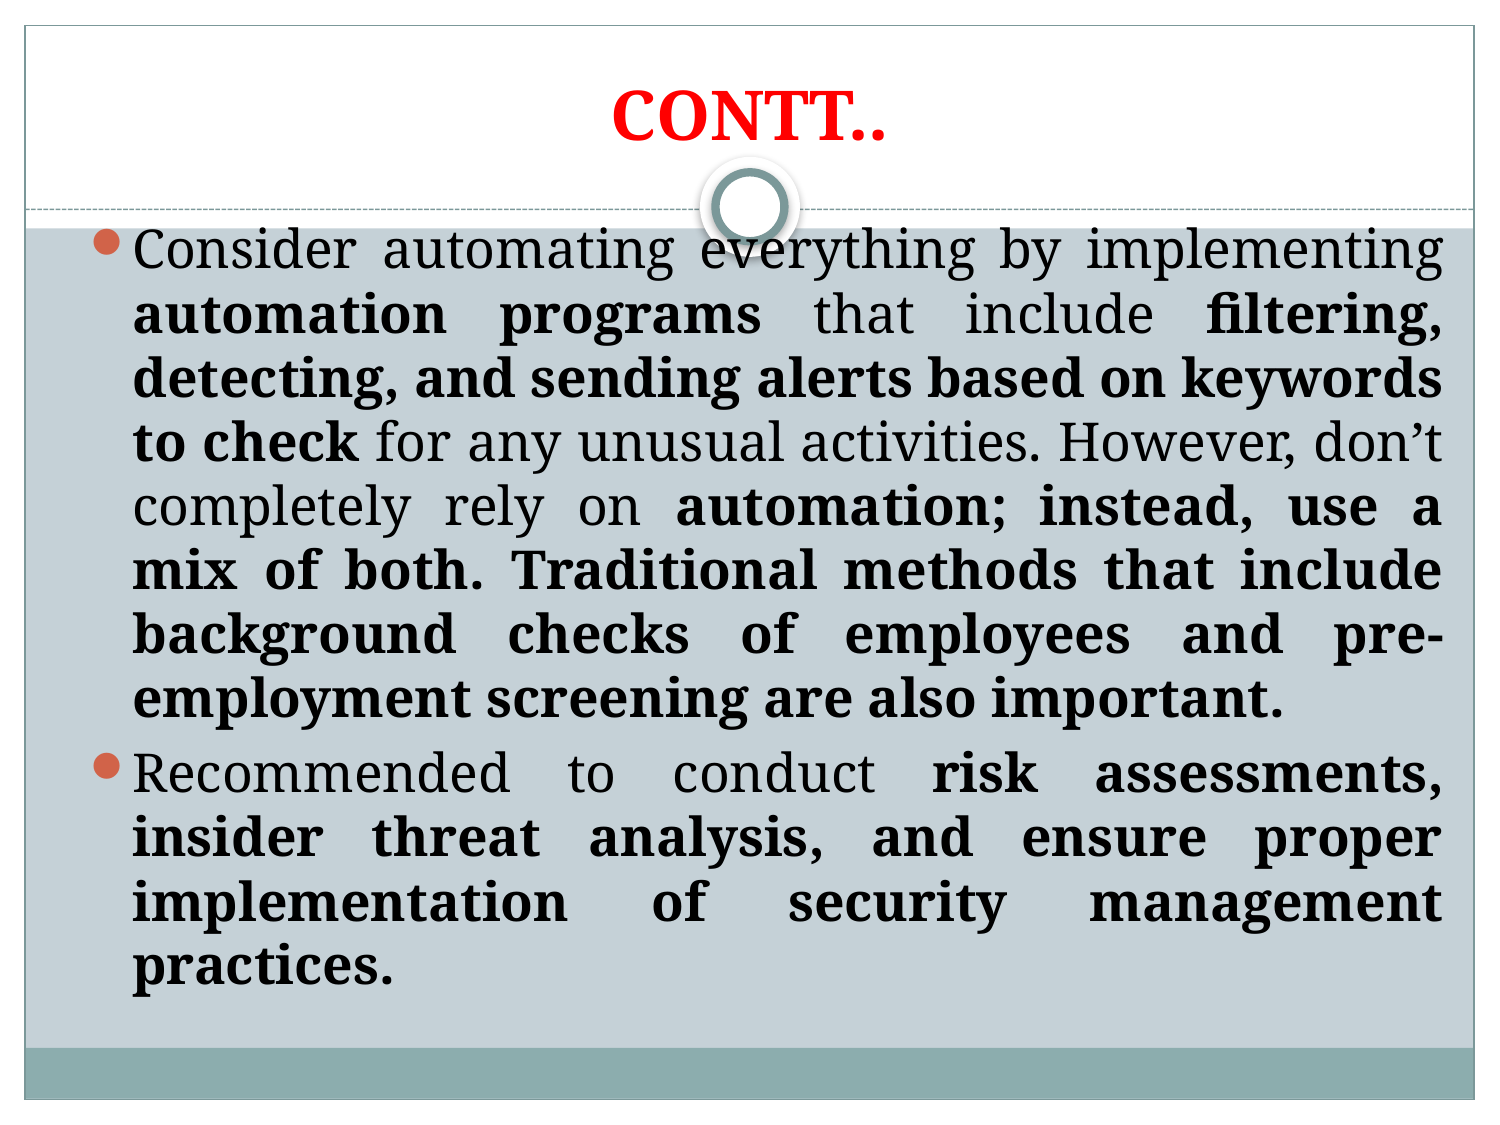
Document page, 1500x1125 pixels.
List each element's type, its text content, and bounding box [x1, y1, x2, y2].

list Consider automating everything by implementing automation programs that include filtering, detecting, and sending alerts based on keywords to check for any unusual activities. However, don’t completely rely on automation; instead, use a mix of both. Traditional methods that include background checks of employees and pre-employment screening are also important. Recommended to conduct risk assessments, insider threat analysis, and ensure proper implementation of security management practices. [75, 208, 1459, 1071]
title CONTT.. [49, 37, 1450, 162]
